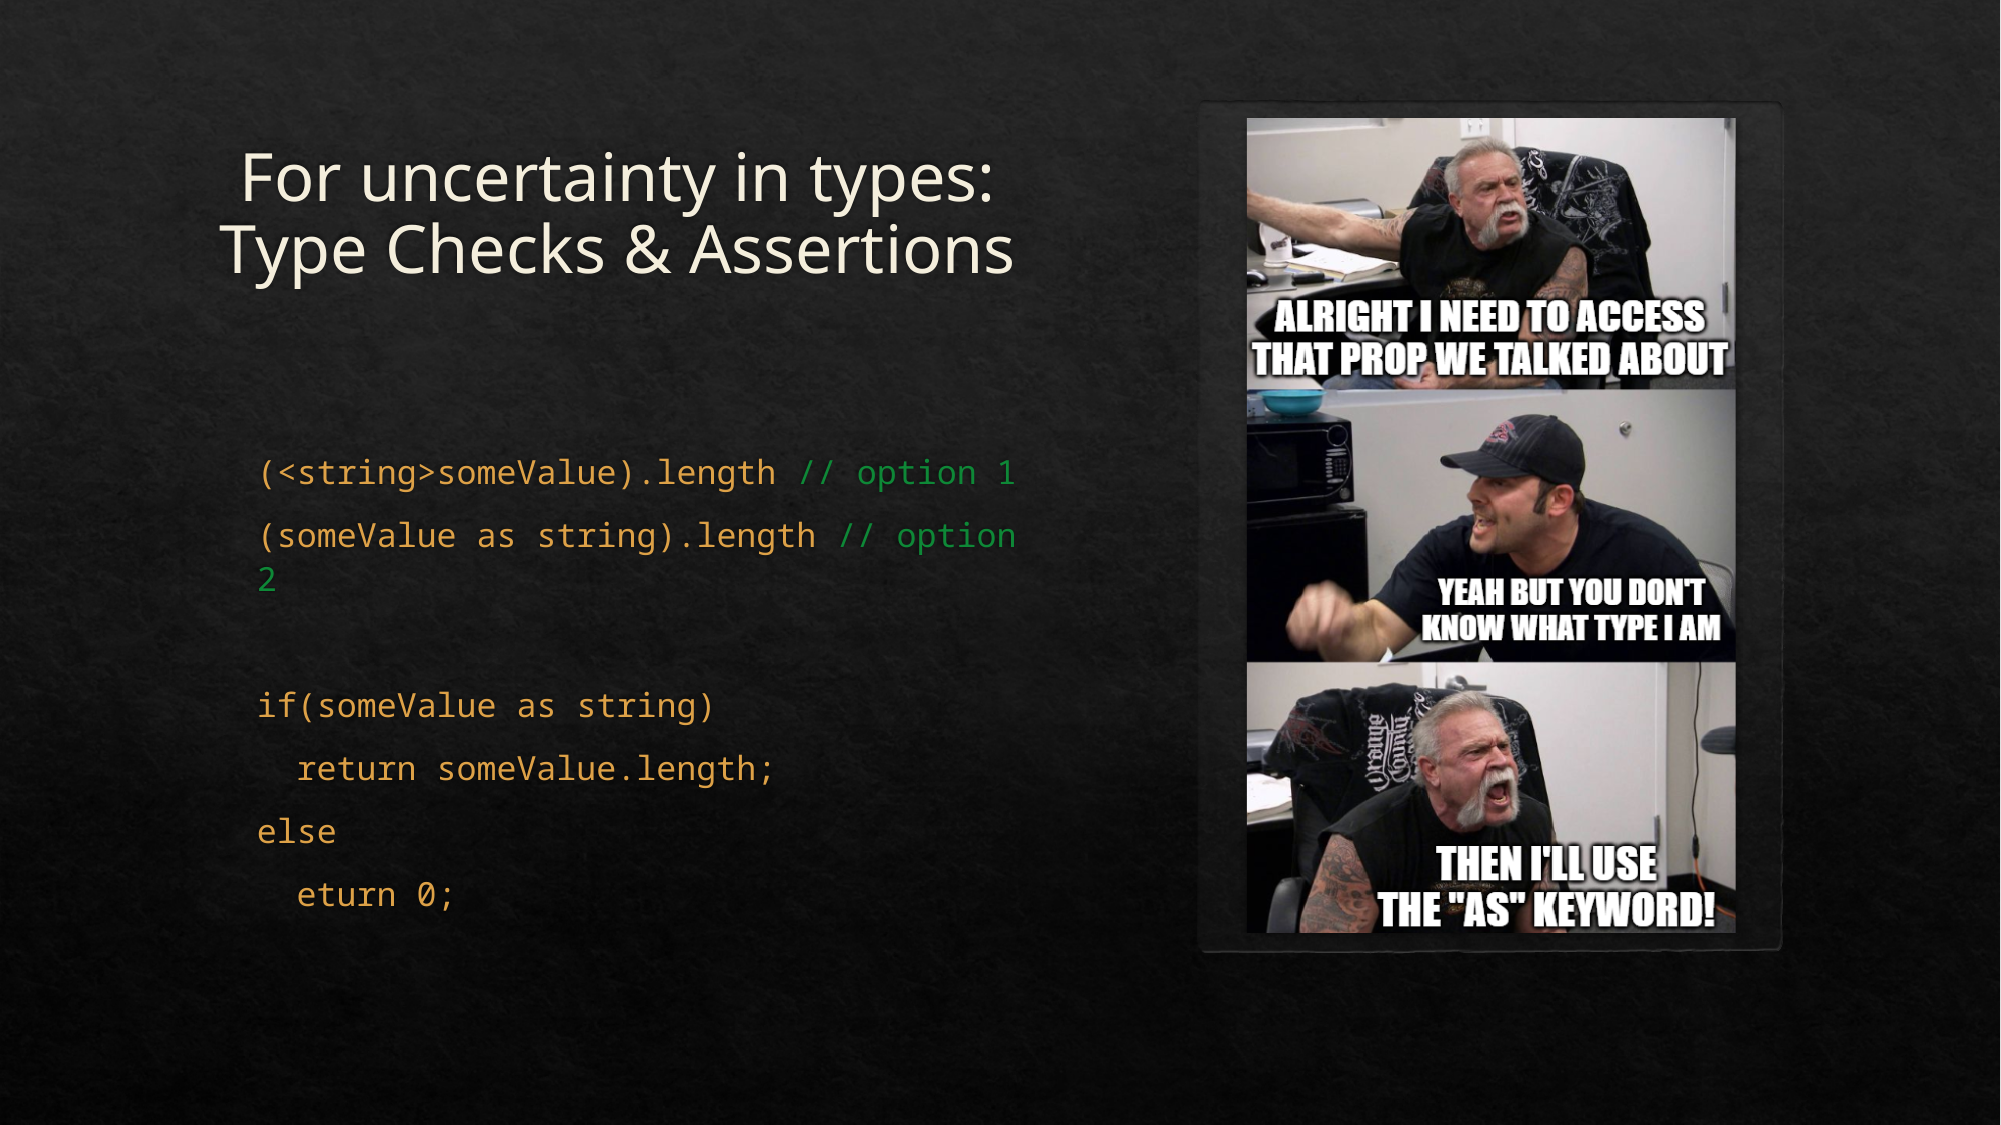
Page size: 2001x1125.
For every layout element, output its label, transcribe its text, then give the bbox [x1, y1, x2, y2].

list (<string>someValue).length // option 1 (someValue as string).length // option 2 if(someValue as string) return someValue.length; else eturn 0; [241, 439, 1047, 954]
picture [1196, 99, 1785, 954]
title For uncertainty in types: Type Checks & Assertions [149, 125, 1087, 296]
